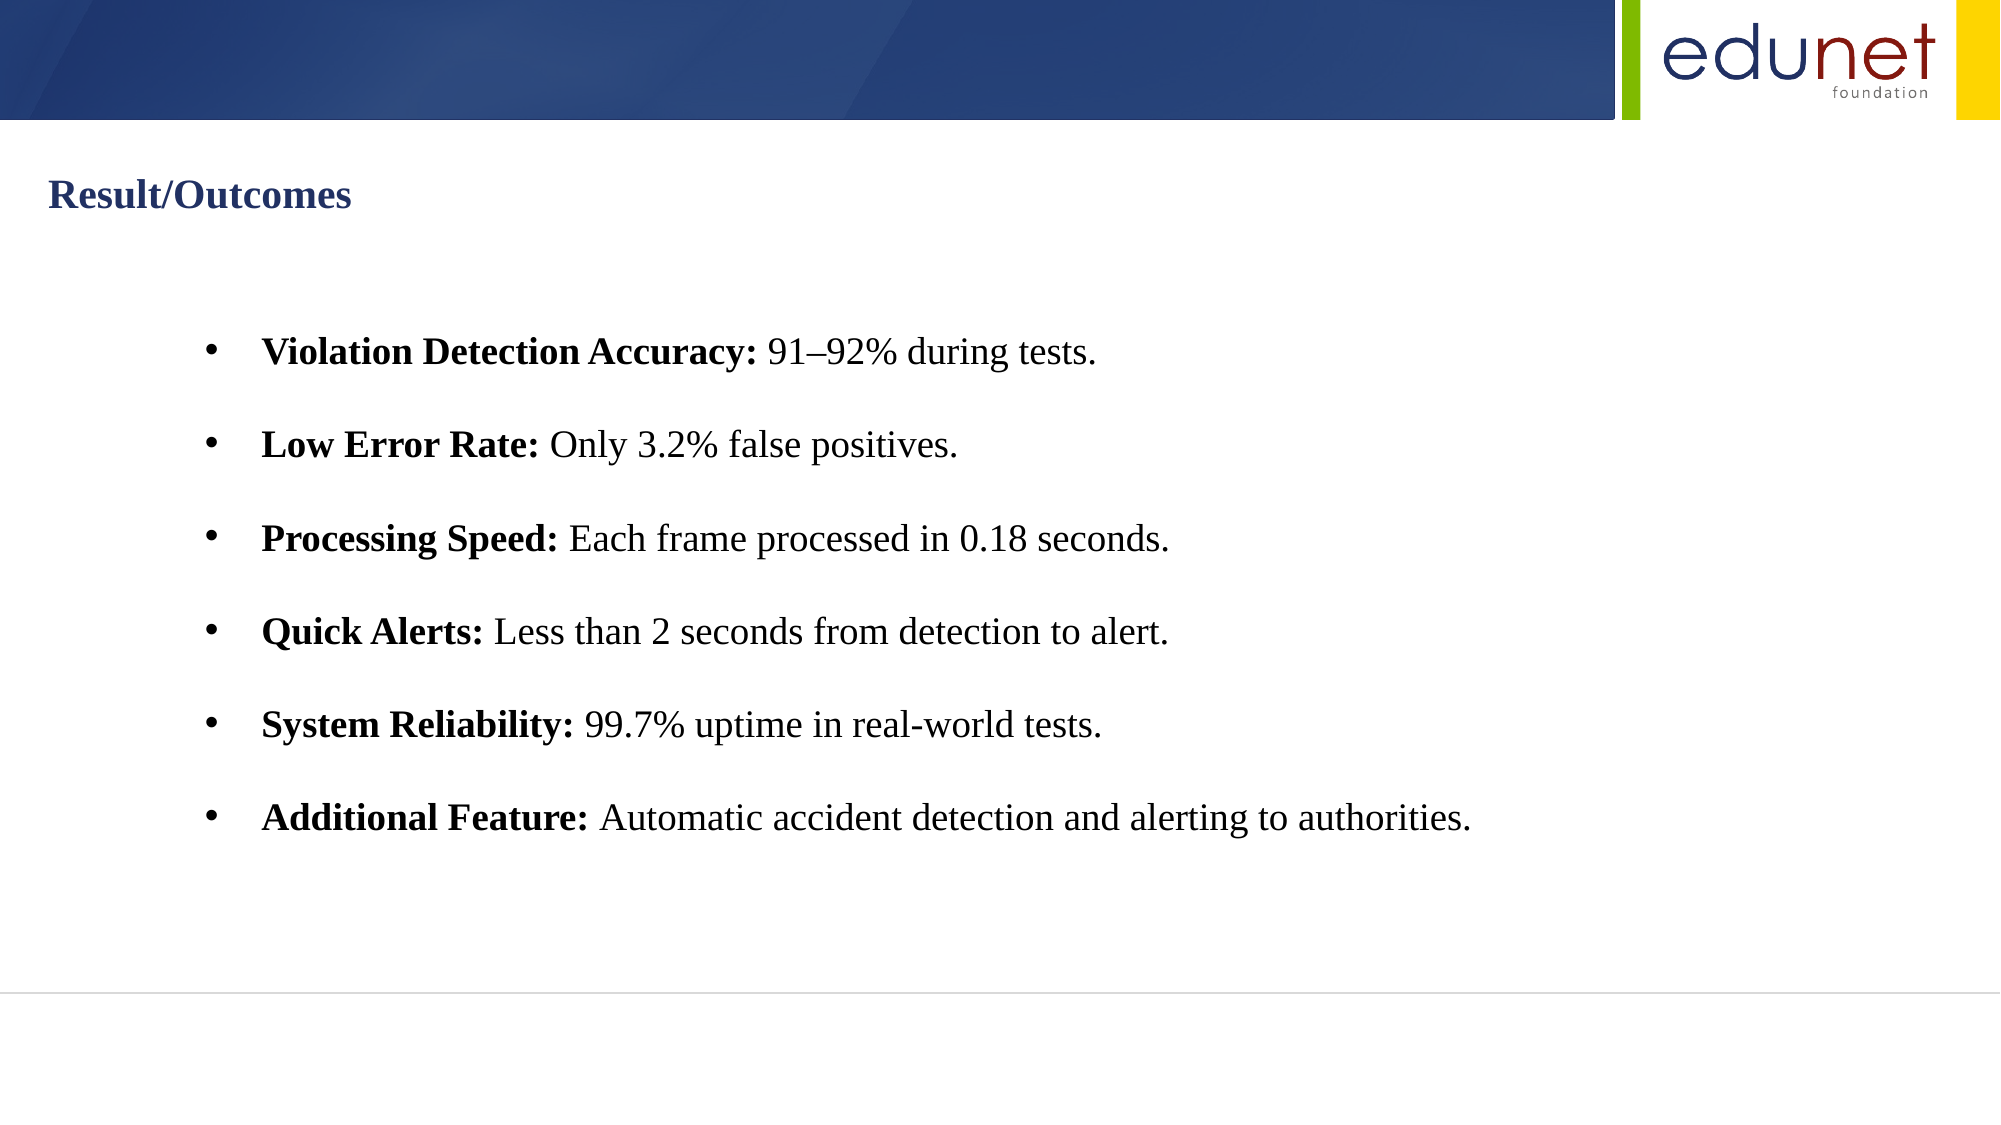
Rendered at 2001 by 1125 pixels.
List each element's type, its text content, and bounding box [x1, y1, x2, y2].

picture [1652, 12, 1948, 108]
text_box Violation Detection Accuracy: 91–92% during tests. Low Error Rate: Only 3.2% false positives. Processing Speed: Each frame processed in 0.18 seconds. Quick Alerts: Less than 2 seconds from detection to alert. System Reliability: 99.7% uptime in real-world tests. Additional Feature: Automatic accident detection and alerting to authorities. [190, 318, 1684, 846]
text_box Result/Outcomes [33, 159, 1002, 225]
